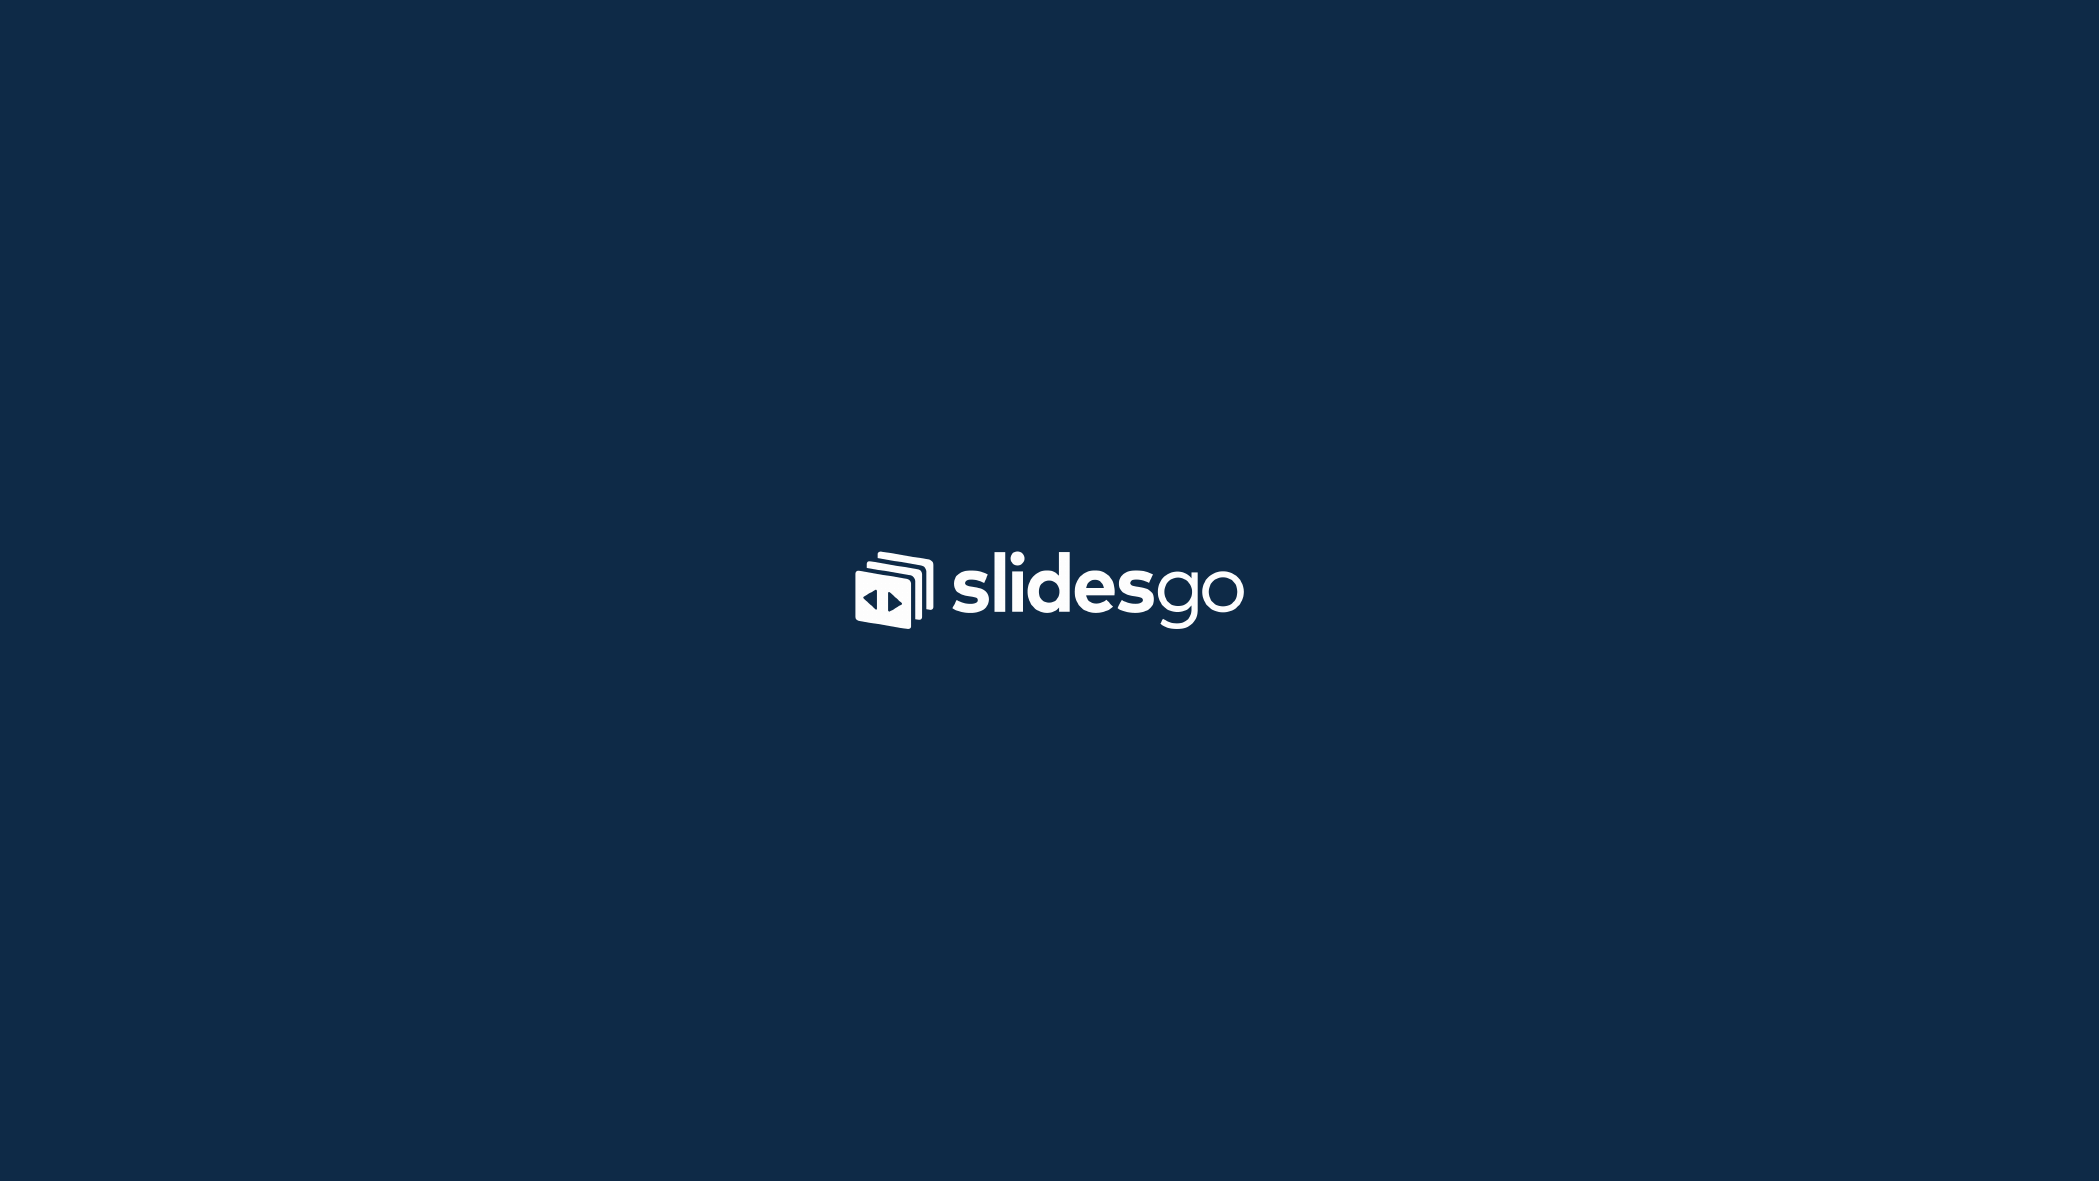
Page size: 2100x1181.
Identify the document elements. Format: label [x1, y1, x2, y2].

picture [824, 499, 1276, 681]
